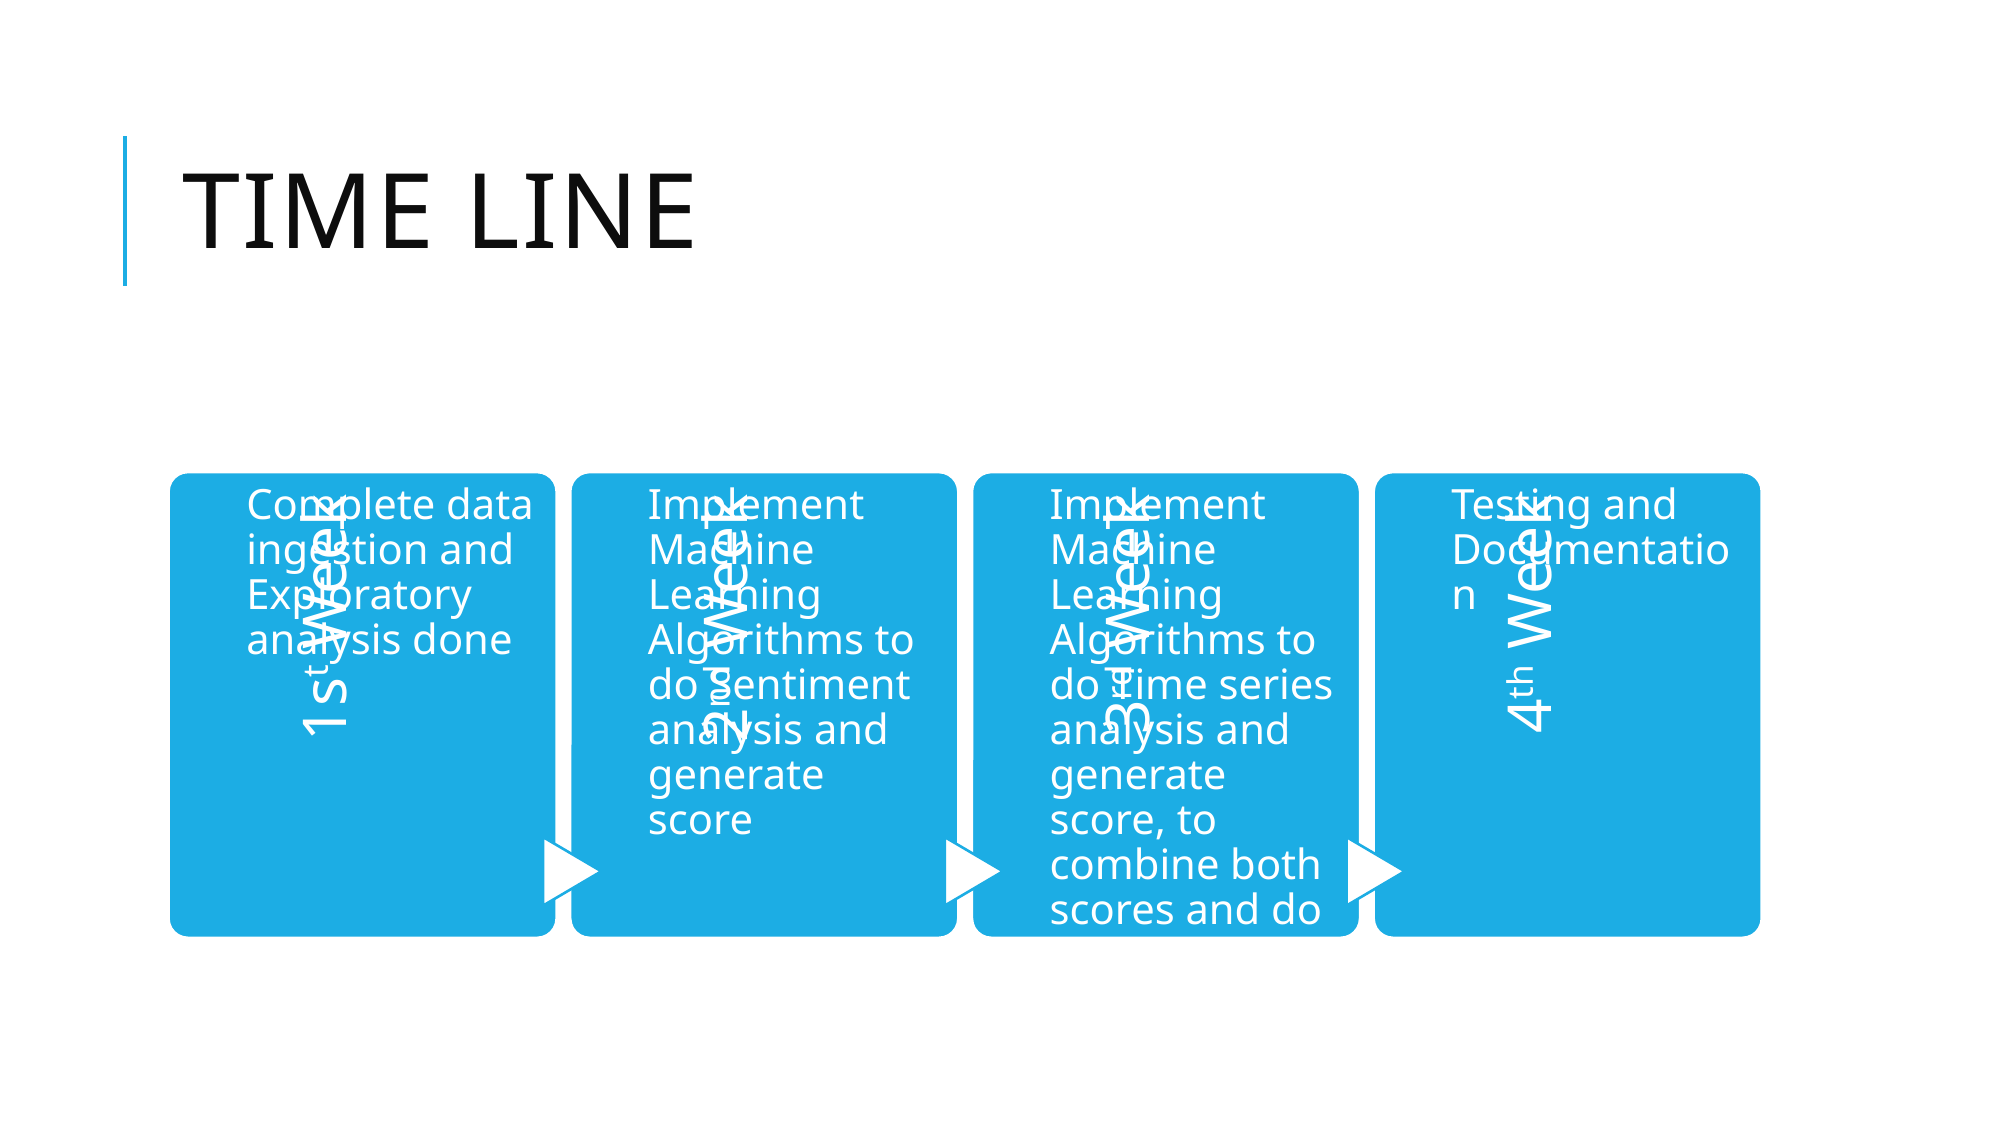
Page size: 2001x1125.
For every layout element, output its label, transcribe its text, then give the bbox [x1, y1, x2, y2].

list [167, 374, 1763, 1036]
title Time Line [168, 96, 1763, 342]
